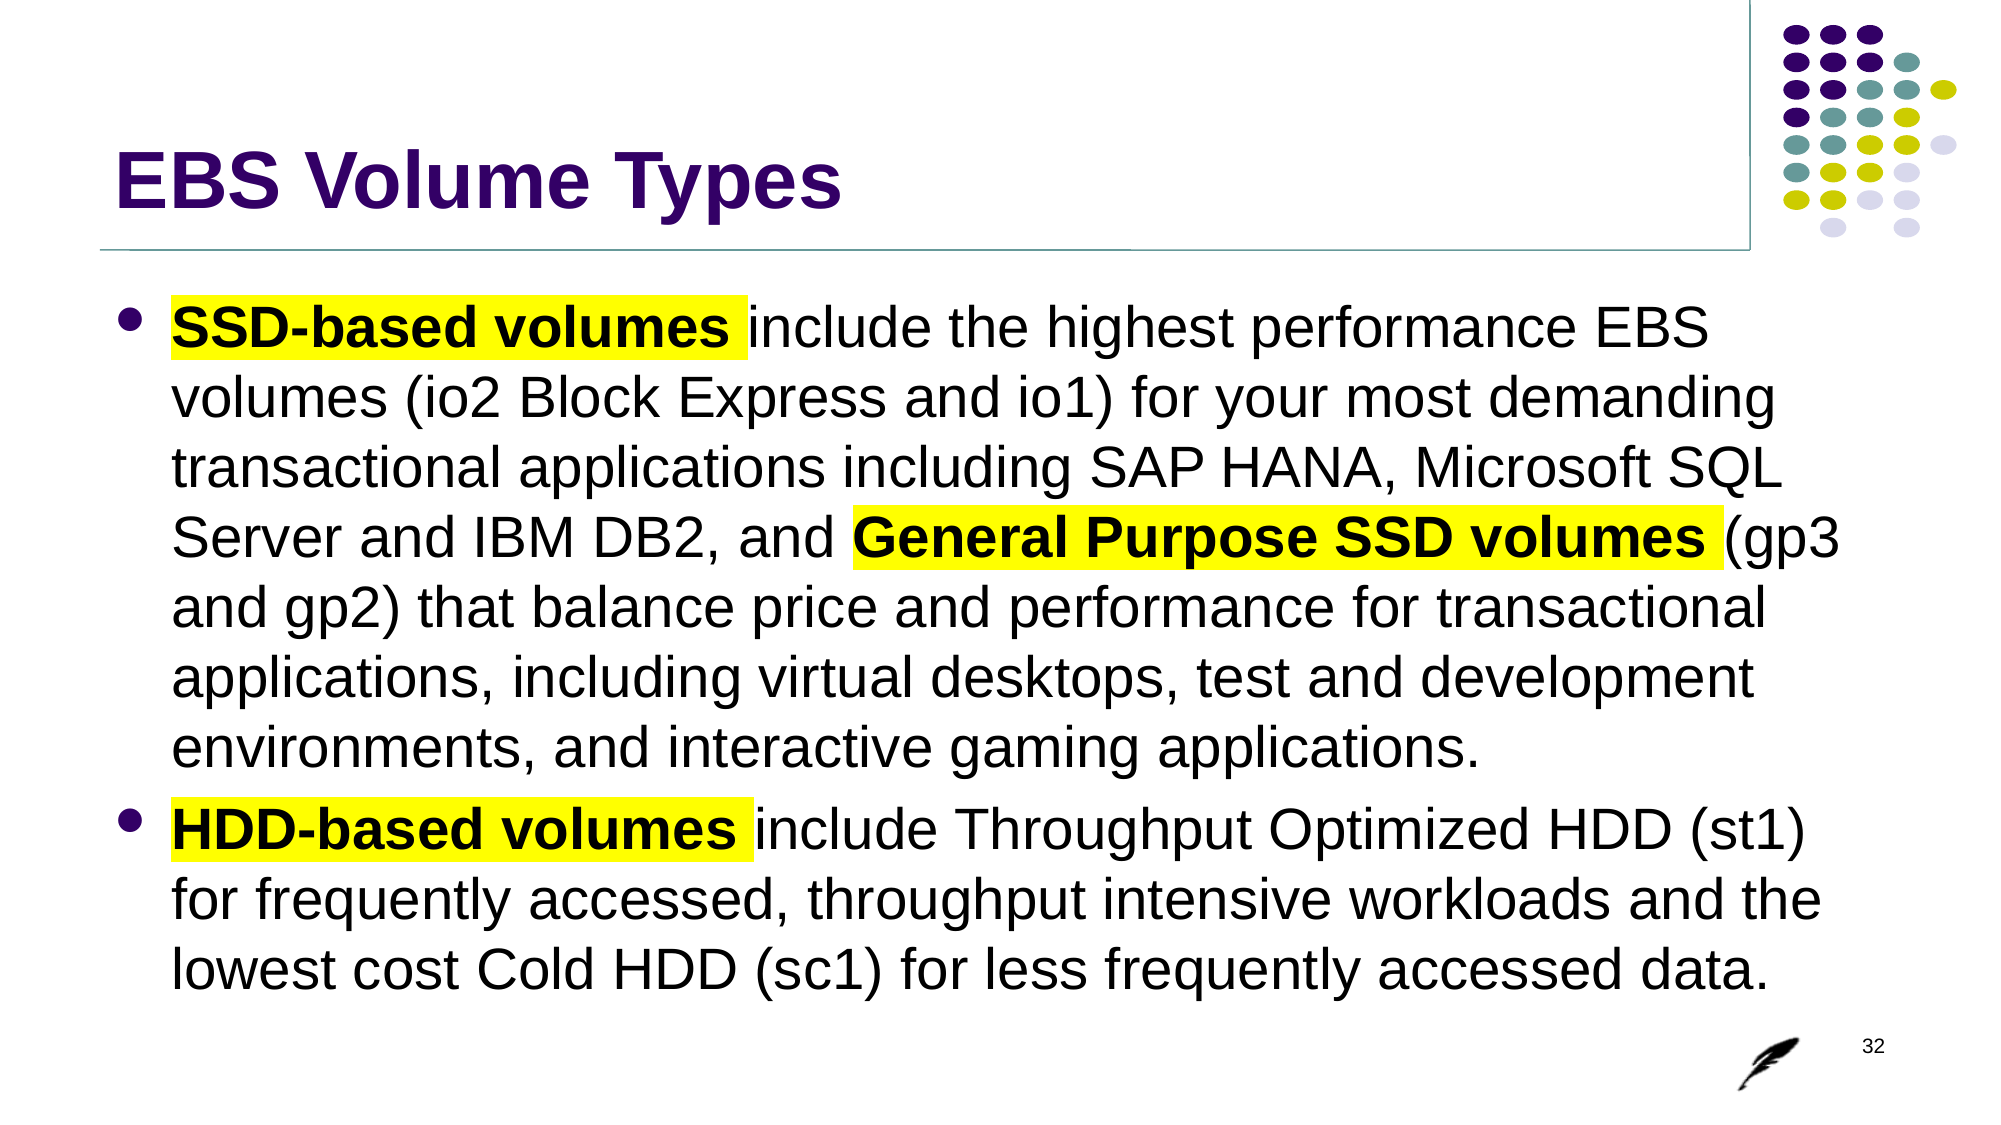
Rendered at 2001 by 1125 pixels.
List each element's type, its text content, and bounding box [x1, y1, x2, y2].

title EBS Volume Types [99, 20, 1750, 233]
slide_number 32 [1433, 1025, 1900, 1100]
list SSD-based volumes include the highest performance EBS volumes (io2 Block Express and io1) for your most demanding transactional applications including SAP HANA, Microsoft SQL Server and IBM DB2, and General Purpose SSD volumes (gp3 and gp2) that balance price and performance for transactional applications, including virtual desktops, test and development environments, and interactive gaming applications. HDD-based volumes include Throughput Optimized HDD (st1) for frequently accessed, throughput intensive workloads and the lowest cost Cold HDD (sc1) for less frequently accessed data. [99, 282, 1900, 1006]
